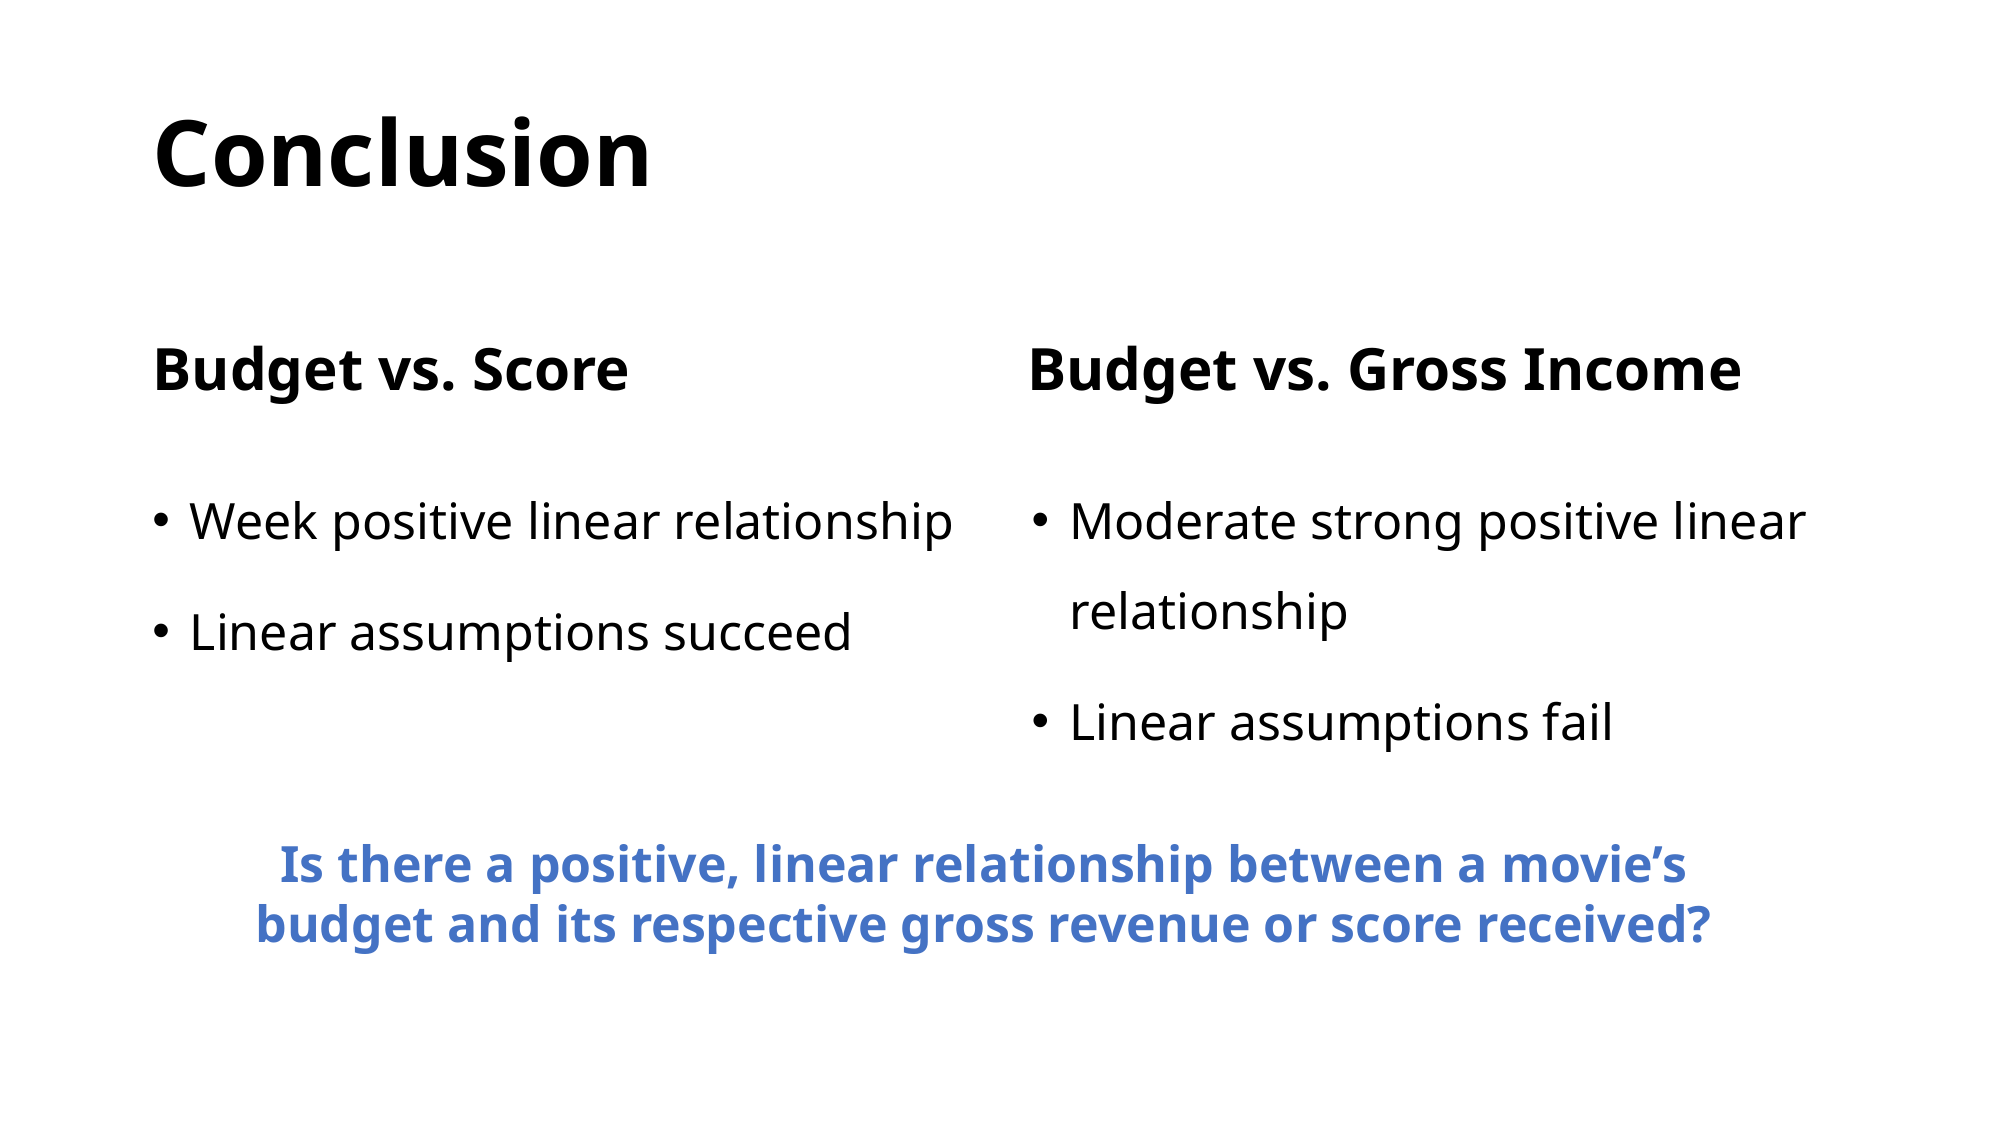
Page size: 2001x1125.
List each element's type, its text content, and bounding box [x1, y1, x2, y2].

list Moderate strong positive linear relationship Linear assumptions fail [1016, 452, 1867, 1057]
list Week positive linear relationship Linear assumptions succeed [137, 452, 984, 1057]
title Conclusion [137, 48, 1863, 266]
text_box Is there a positive, linear relationship between a movie’s budget and its respective gross revenue or score received? [206, 825, 1761, 960]
list Budget vs. Score [137, 275, 984, 411]
list Budget vs. Gross Income [1012, 275, 1863, 411]
